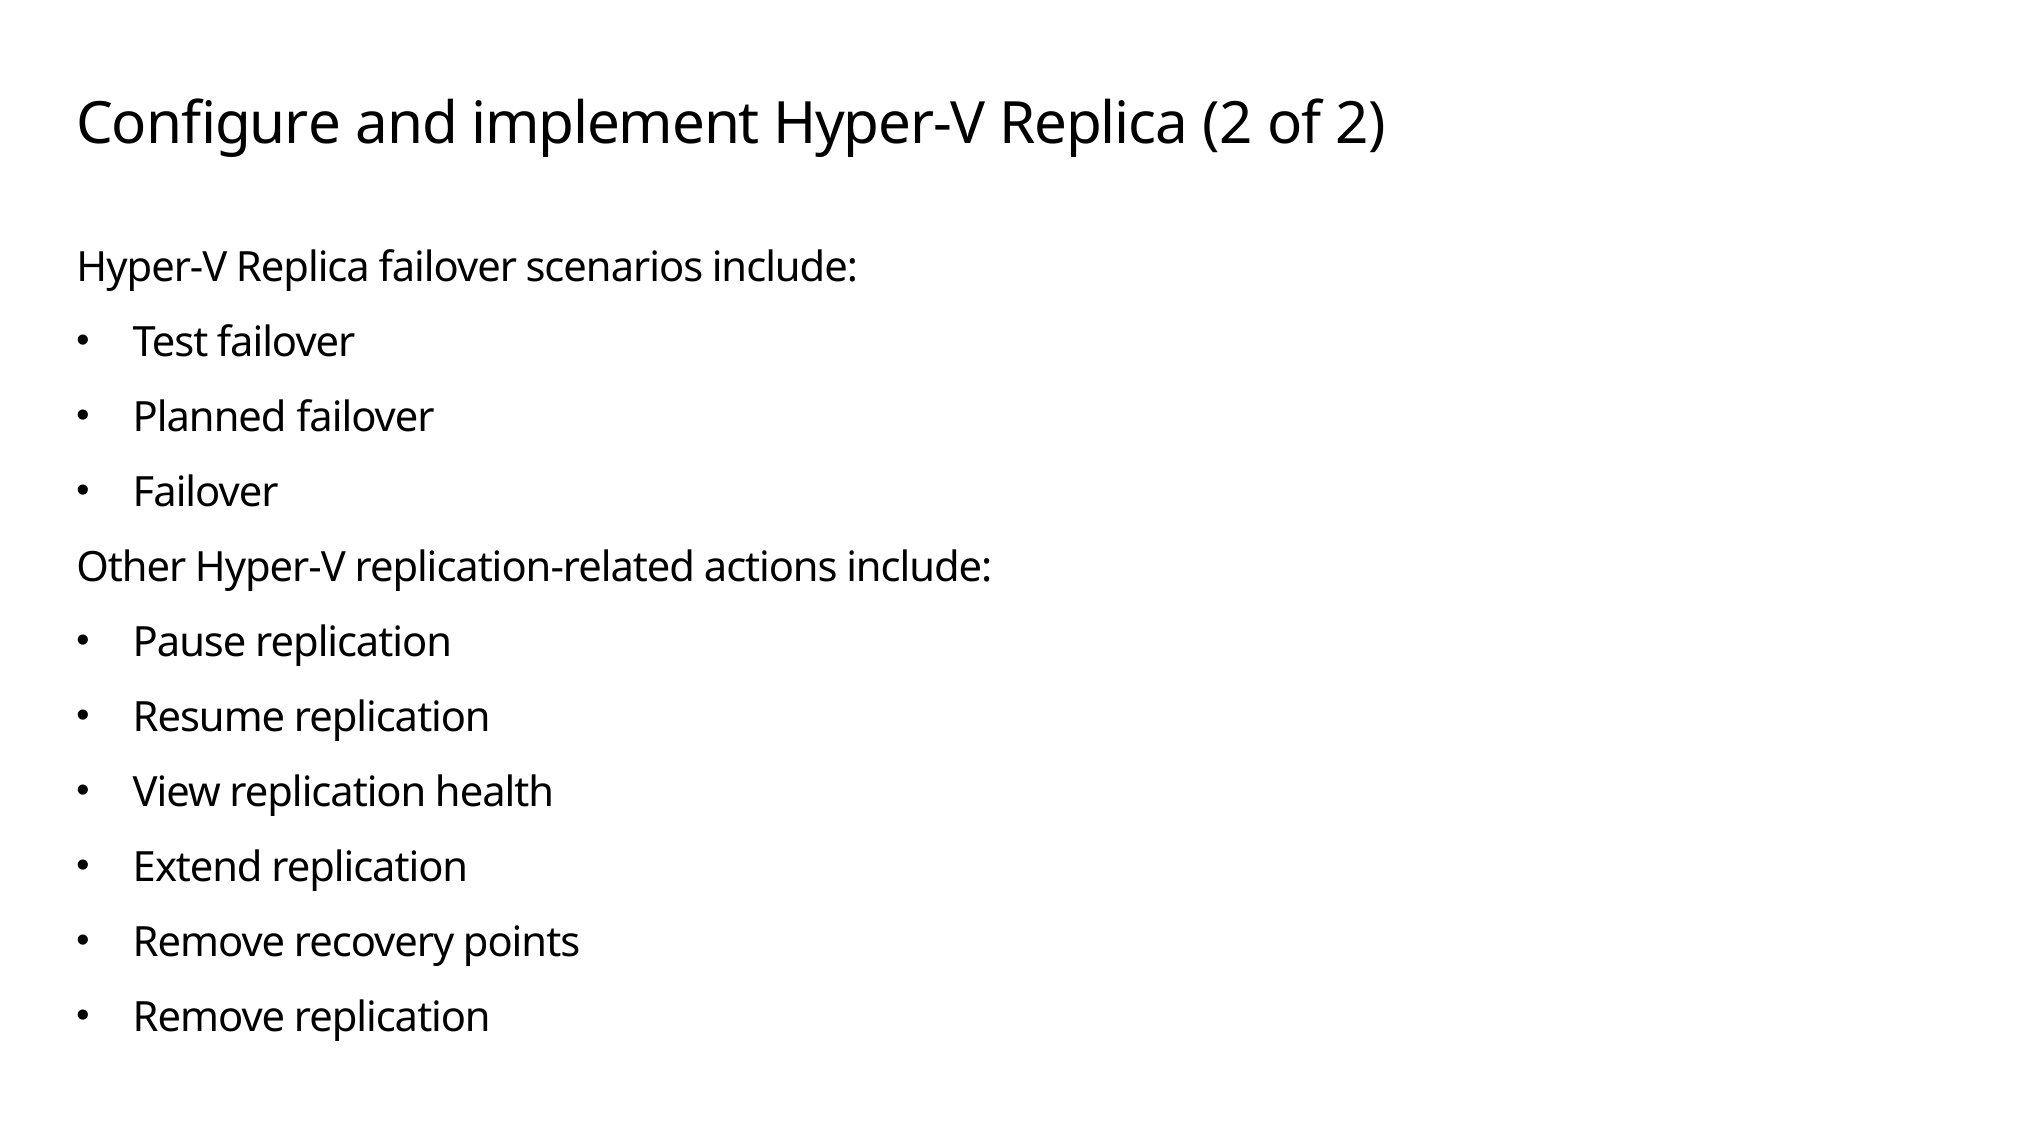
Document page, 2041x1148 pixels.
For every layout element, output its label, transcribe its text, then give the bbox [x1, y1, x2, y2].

title Configure and implement Hyper-V Replica (2 of 2) [76, 93, 1968, 161]
list Hyper-V Replica failover scenarios include: Test failover Planned failover Failover Other Hyper-V replication-related actions include: Pause replication Resume replication View replication health Extend replication Remove recovery points Remove replication [76, 240, 1968, 1074]
